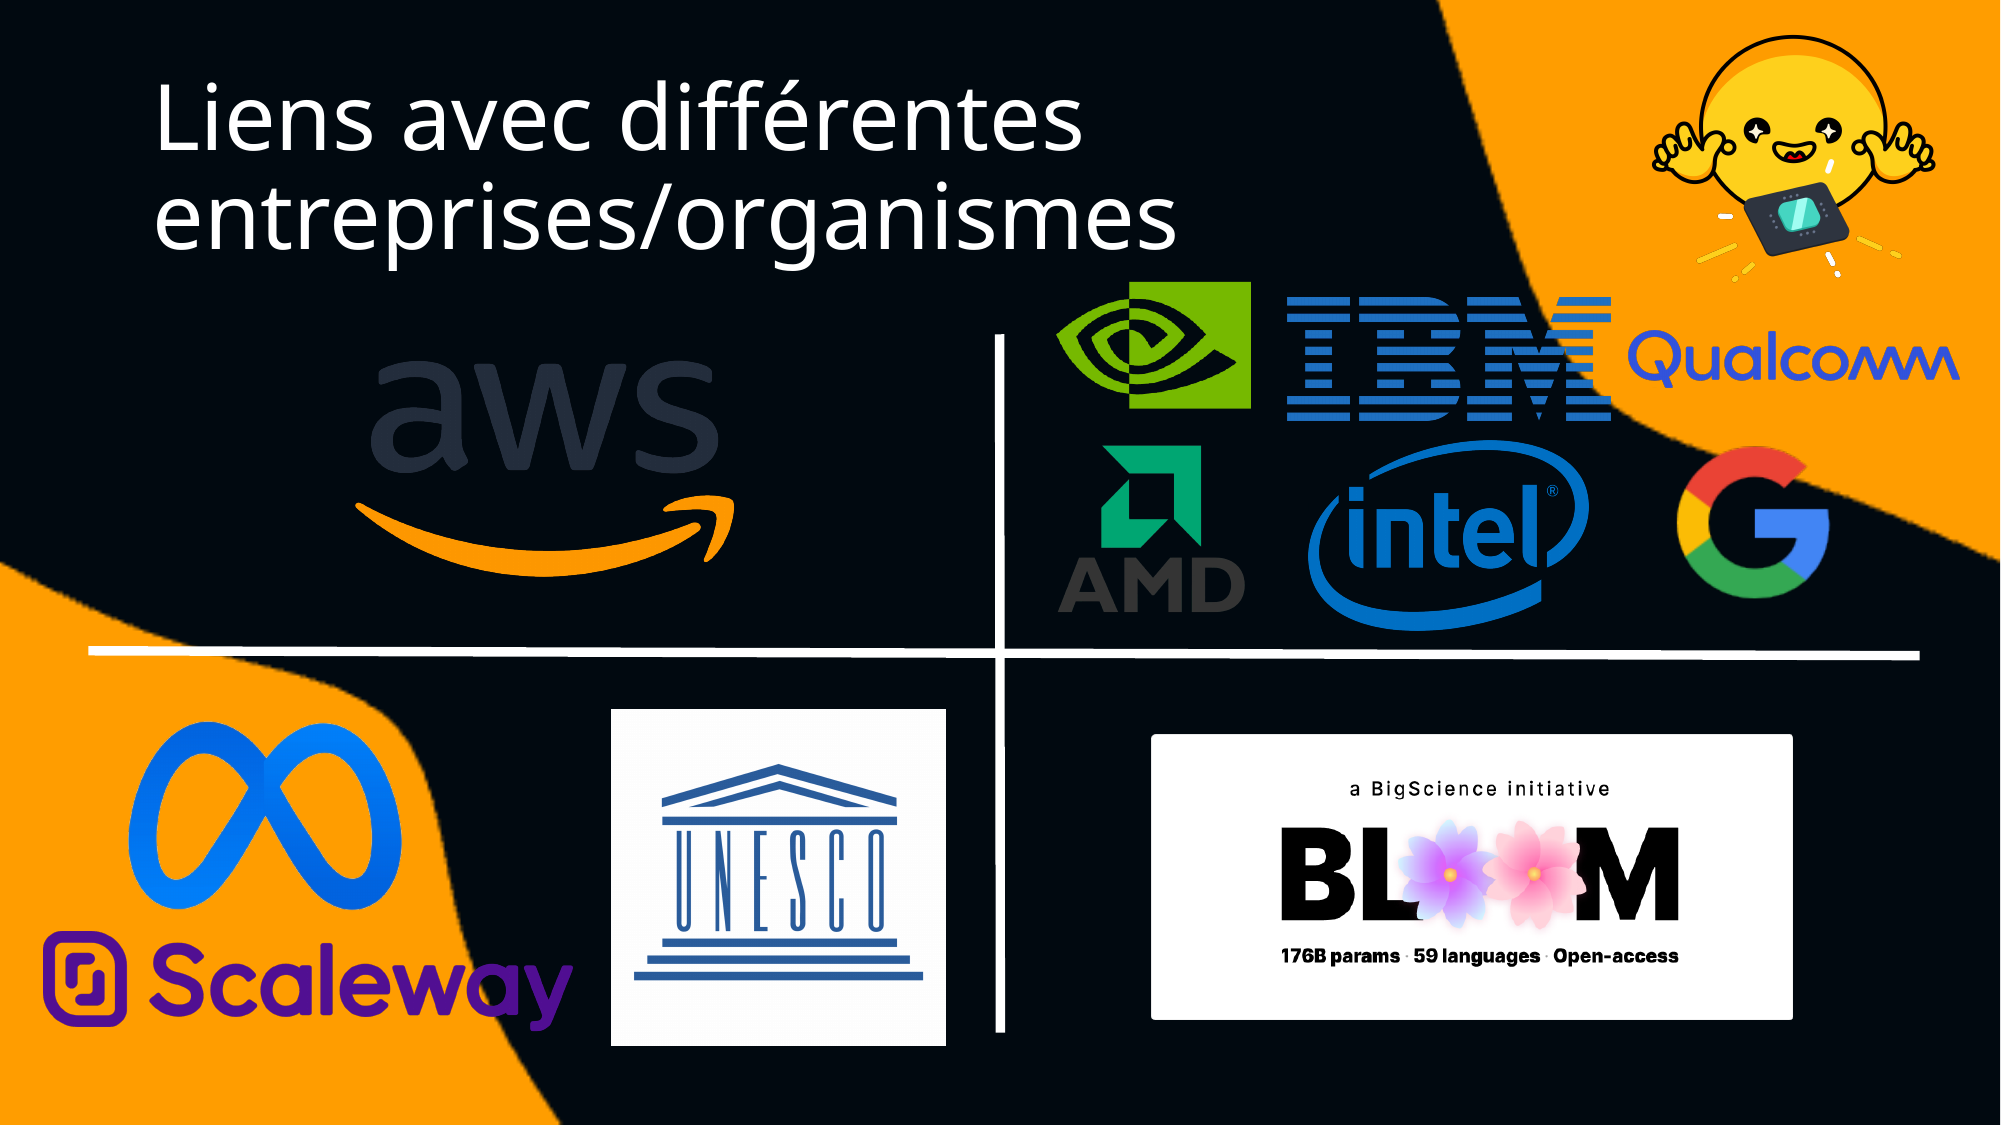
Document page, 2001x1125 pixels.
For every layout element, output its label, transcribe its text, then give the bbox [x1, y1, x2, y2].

picture [0, 0, 2001, 1125]
title Liens avec différentes entreprises/organismes [137, 59, 1509, 282]
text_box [87, 650, 1921, 657]
